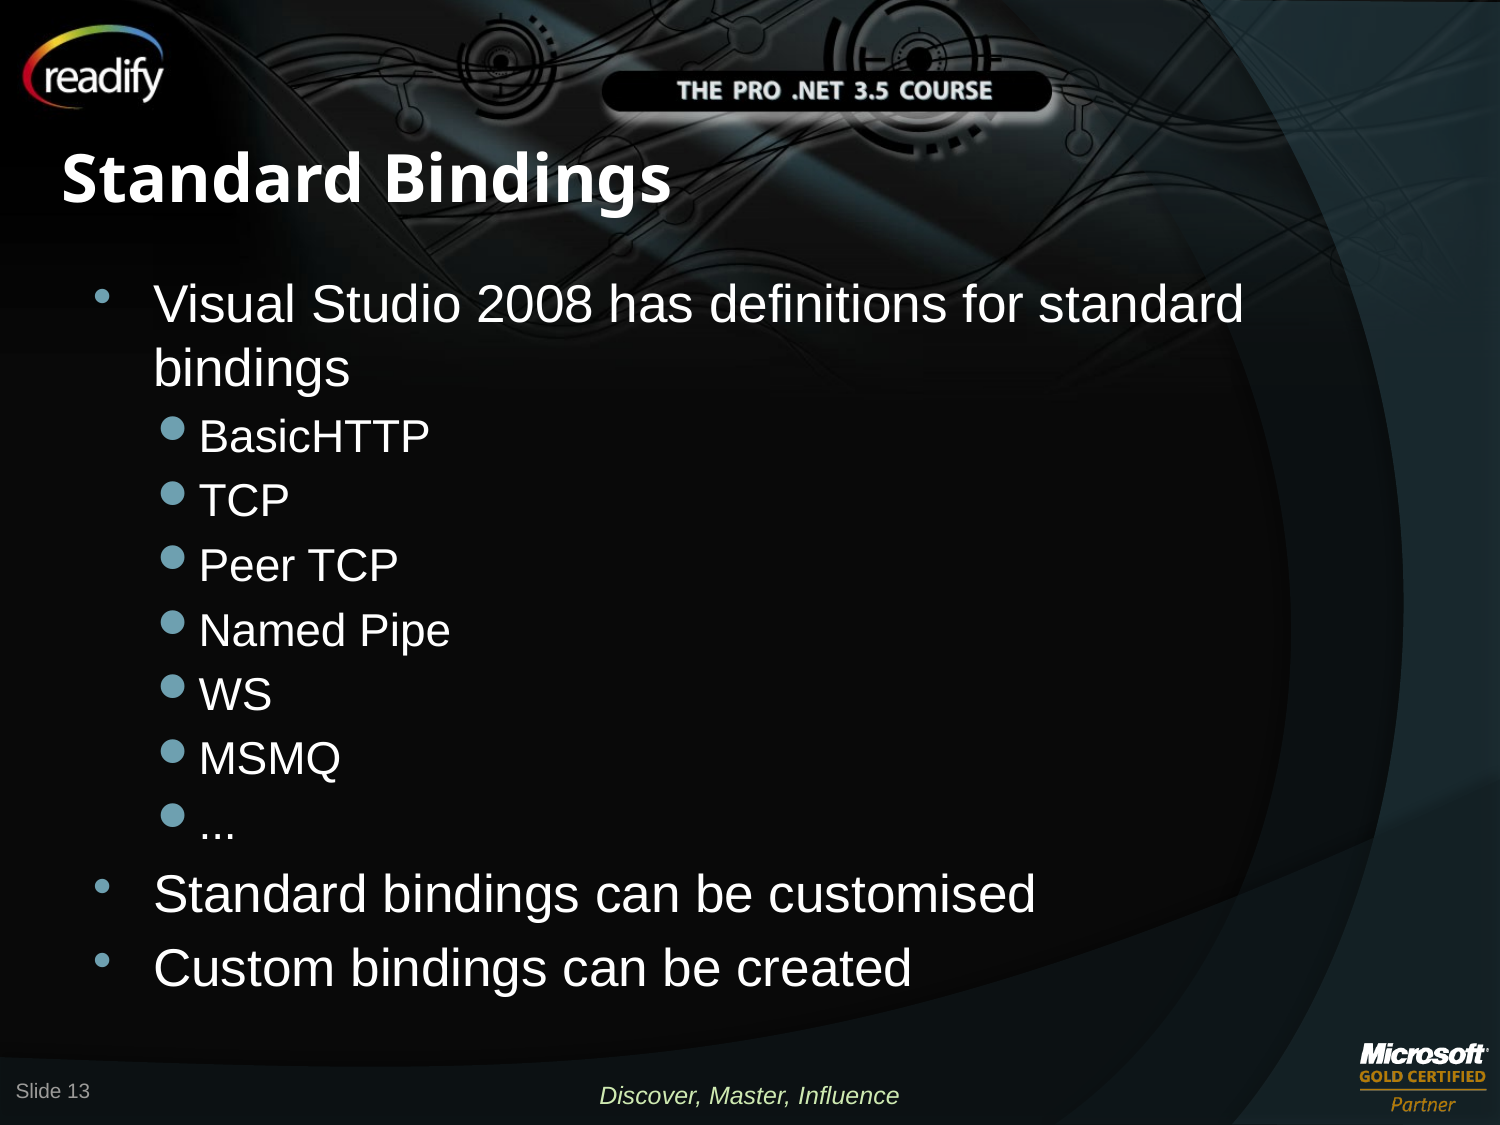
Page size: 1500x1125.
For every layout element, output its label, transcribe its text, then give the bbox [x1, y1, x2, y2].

list Visual Studio 2008 has definitions for standard bindings BasicHTTP TCP Peer TCP Named Pipe WS MSMQ ... Standard bindings can be customised Custom bindings can be created [75, 262, 1300, 1005]
picture [1359, 1042, 1489, 1112]
picture [0, 0, 1387, 428]
title Standard Bindings [46, 128, 1272, 211]
slide_number Slide 13 [15, 1042, 141, 1103]
